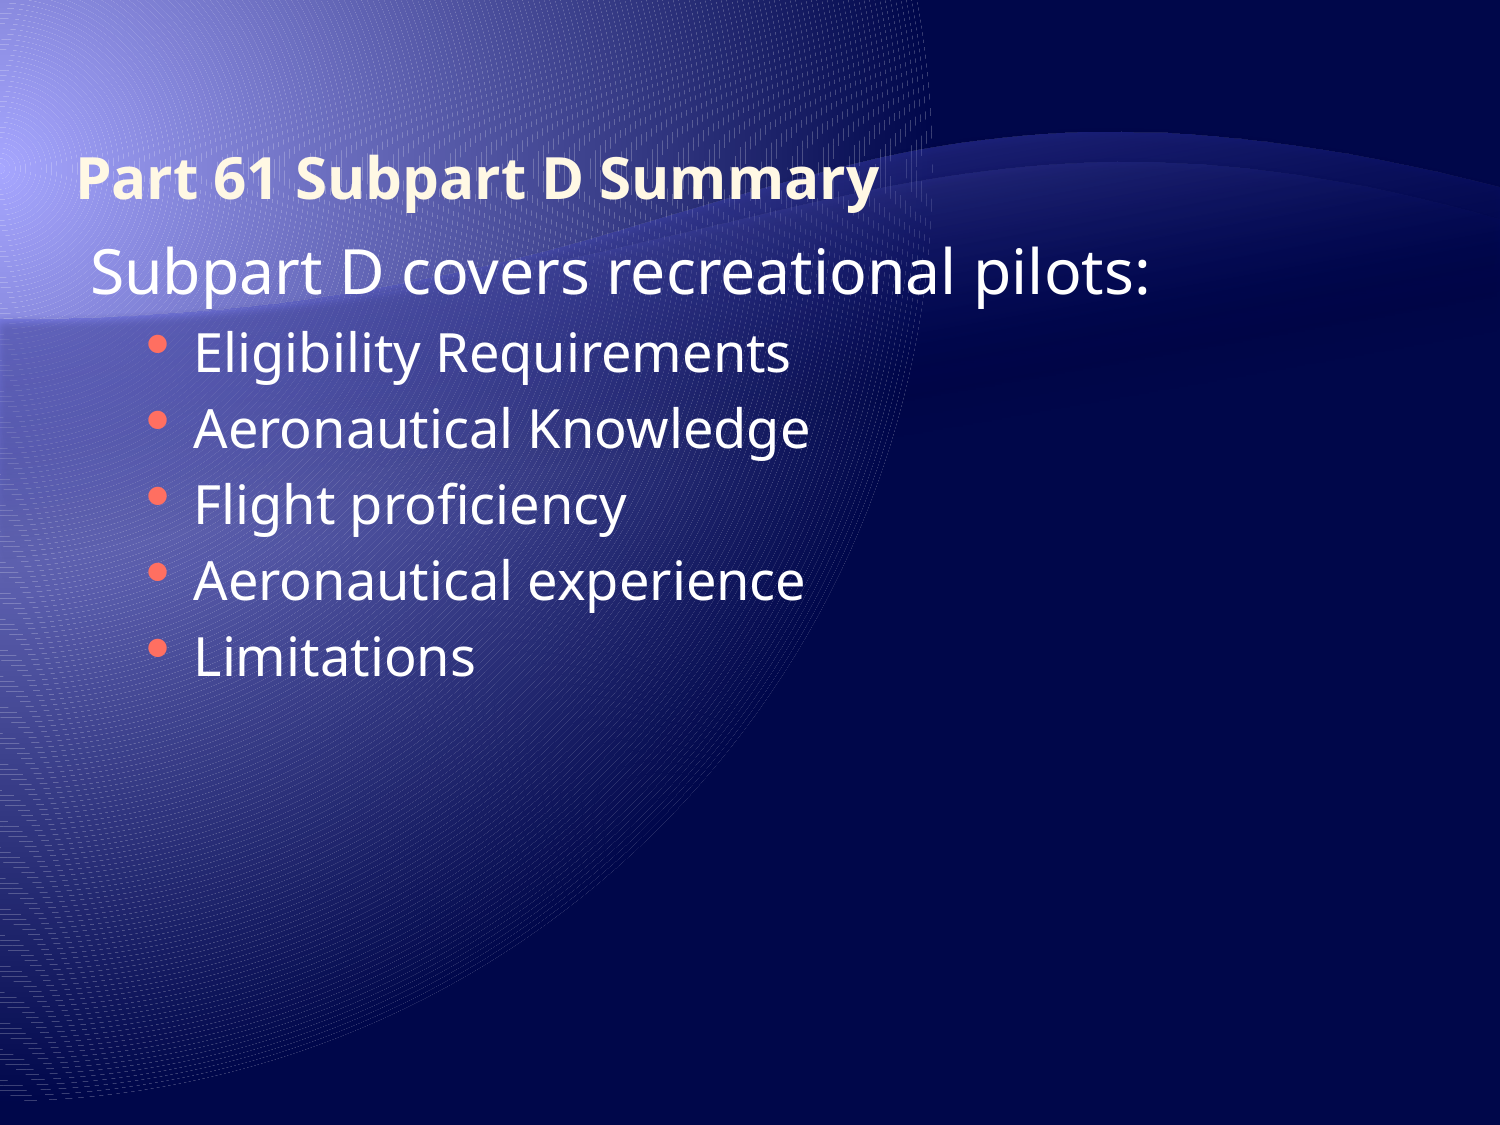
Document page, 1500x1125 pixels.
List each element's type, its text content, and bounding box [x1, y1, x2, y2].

title Part 61 Subpart D Summary [75, 87, 1425, 213]
list Subpart D covers recreational pilots: Eligibility Requirements Aeronautical Knowledge Flight proficiency Aeronautical experience Limitations [75, 224, 1425, 1033]
